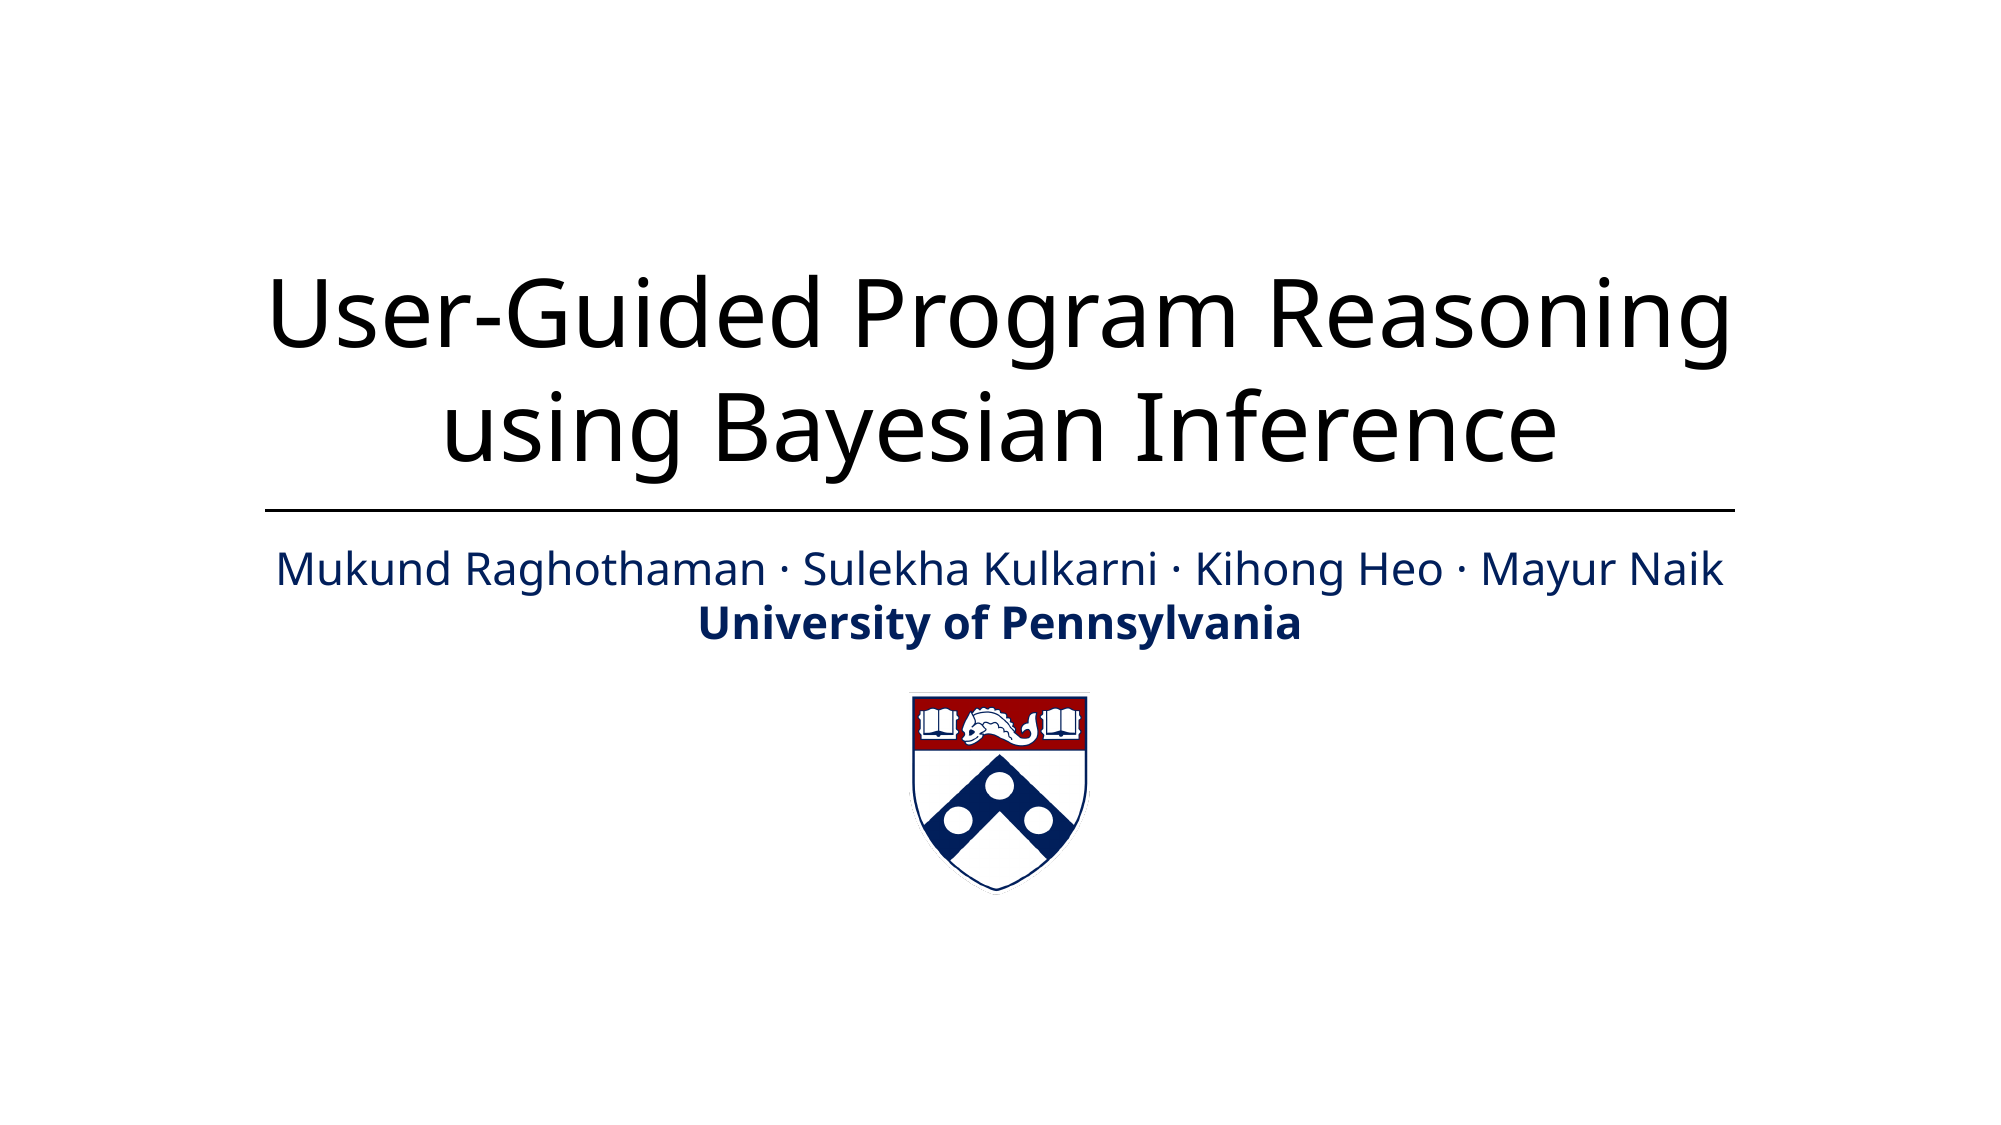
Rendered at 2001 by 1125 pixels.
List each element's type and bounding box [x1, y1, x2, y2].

text_box [250, 230, 1751, 895]
